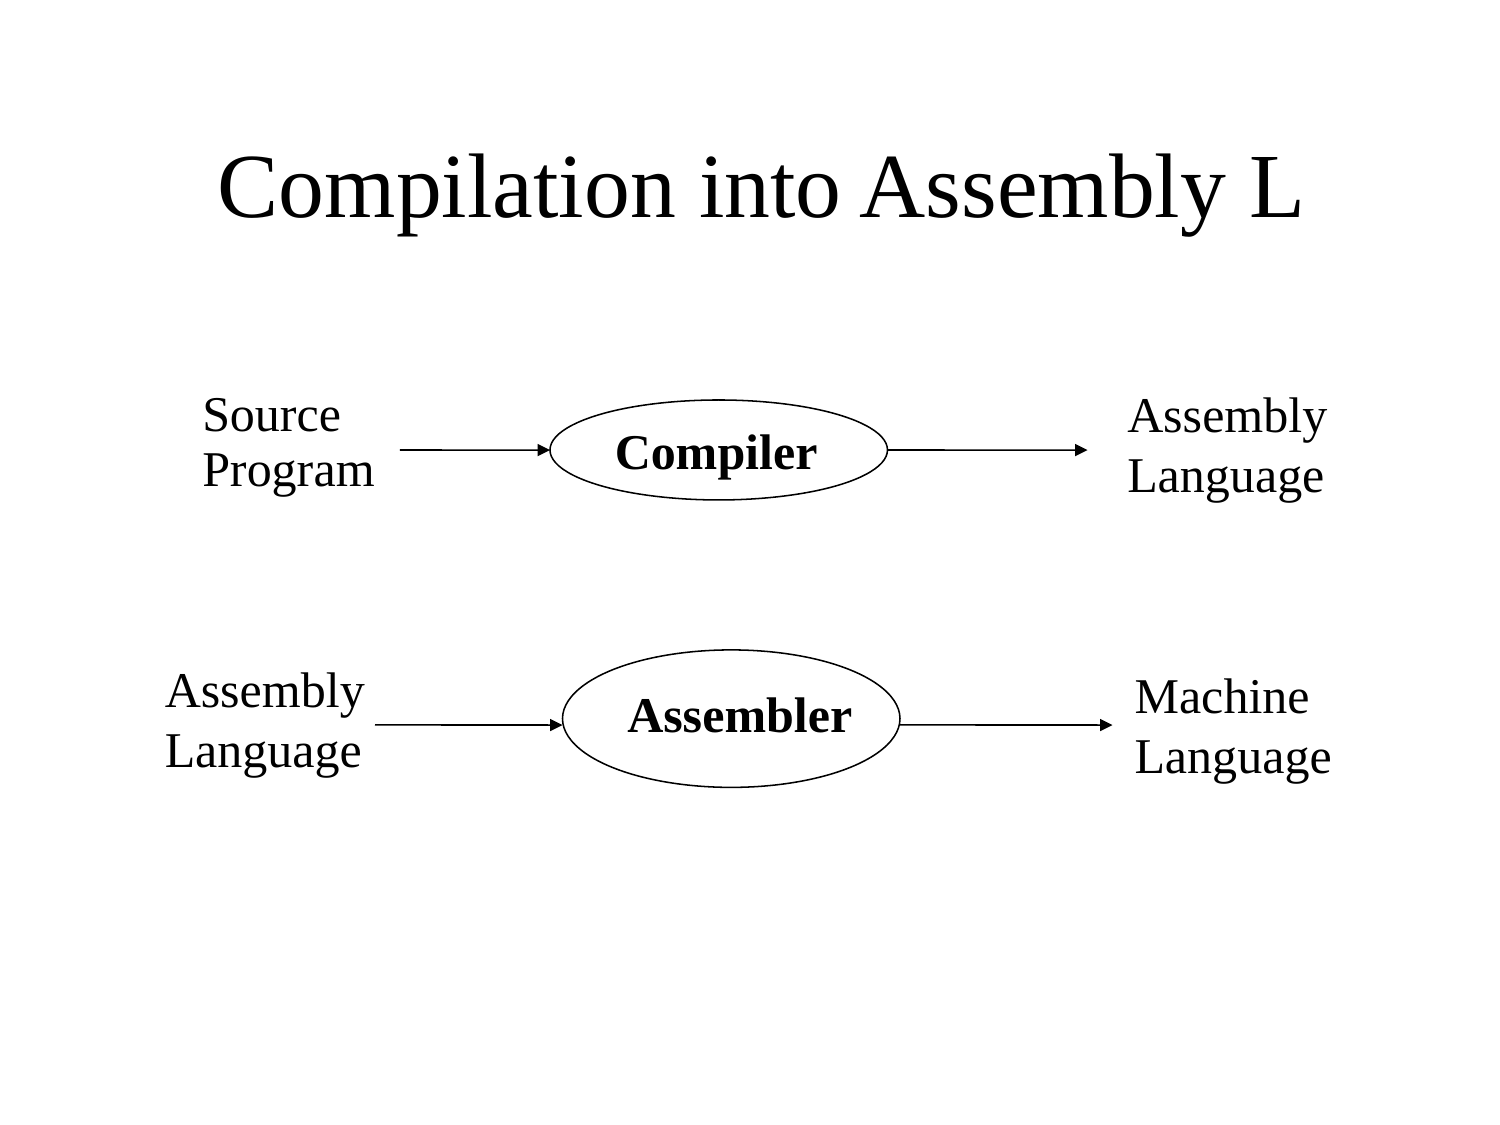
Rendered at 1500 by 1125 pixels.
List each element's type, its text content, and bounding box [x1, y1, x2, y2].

text_box [887, 443, 1088, 457]
text_box [374, 718, 563, 732]
text_box [399, 443, 550, 457]
text_box Assembler [862, 674, 888, 692]
text_box Source Program [187, 399, 413, 500]
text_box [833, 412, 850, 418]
text_box [550, 399, 888, 500]
text_box Assembly Language [1112, 374, 1375, 510]
text_box [899, 718, 1113, 732]
text_box Machine Language [1119, 655, 1363, 791]
text_box [562, 649, 901, 788]
title Compilation into Assembly L [99, 87, 1425, 275]
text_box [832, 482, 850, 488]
text_box Assembly Language [150, 649, 400, 785]
